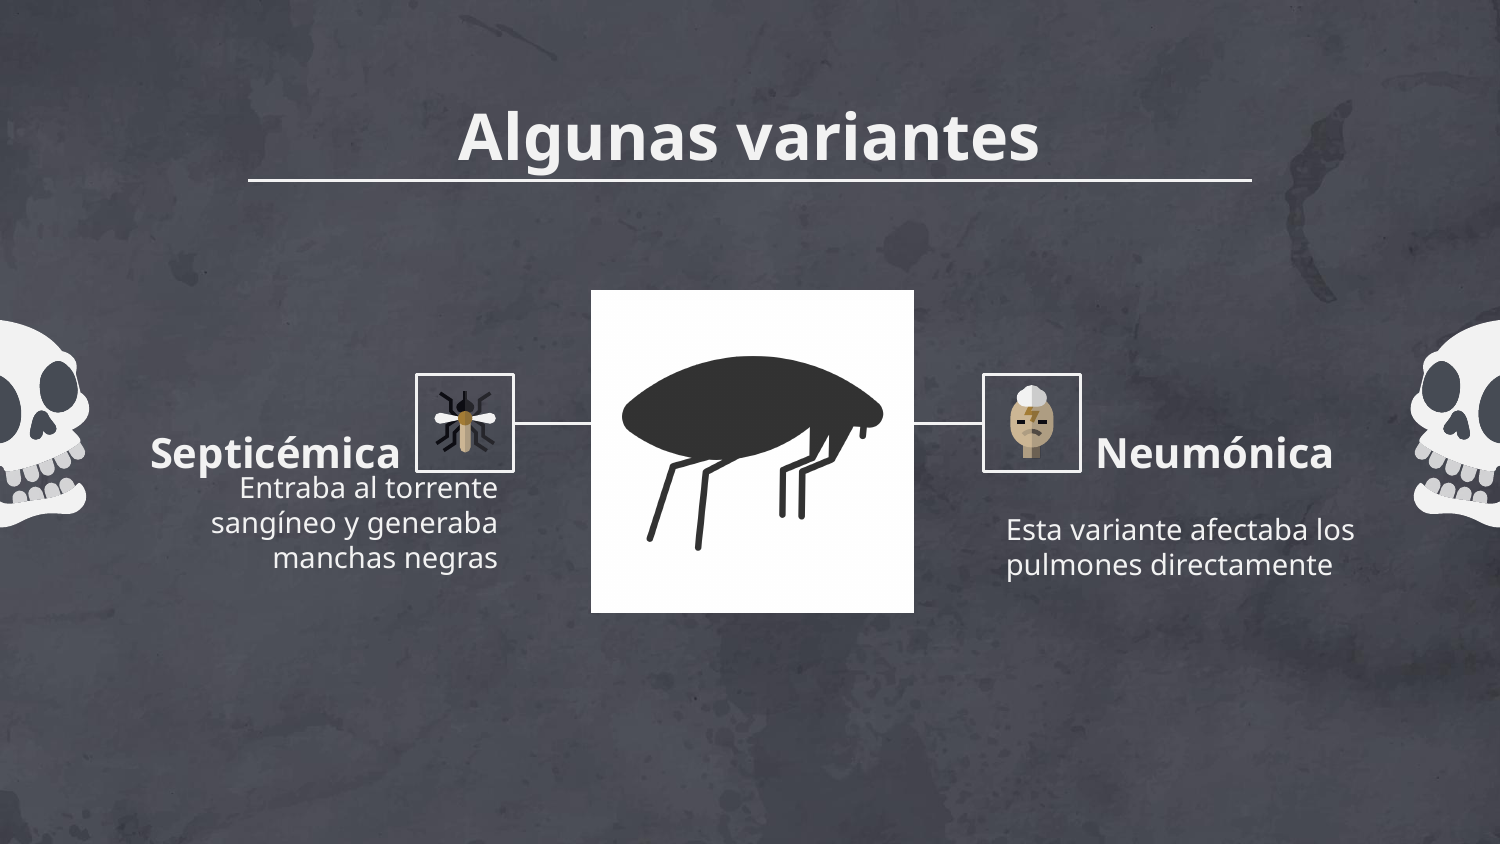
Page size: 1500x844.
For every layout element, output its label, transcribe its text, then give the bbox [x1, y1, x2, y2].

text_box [434, 390, 497, 453]
title Algunas variantes [118, 88, 1382, 182]
title Neumónica [1080, 427, 1403, 476]
text_box [416, 374, 514, 472]
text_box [1010, 384, 1054, 459]
subtitle Entraba al torrente sangíneo y generaba manchas negras [114, 481, 514, 563]
text_box [983, 374, 1081, 472]
subtitle Esta variante afectaba los pulmones directamente [990, 506, 1390, 587]
title Septicémica [82, 427, 417, 476]
picture [0, 0, 1500, 844]
